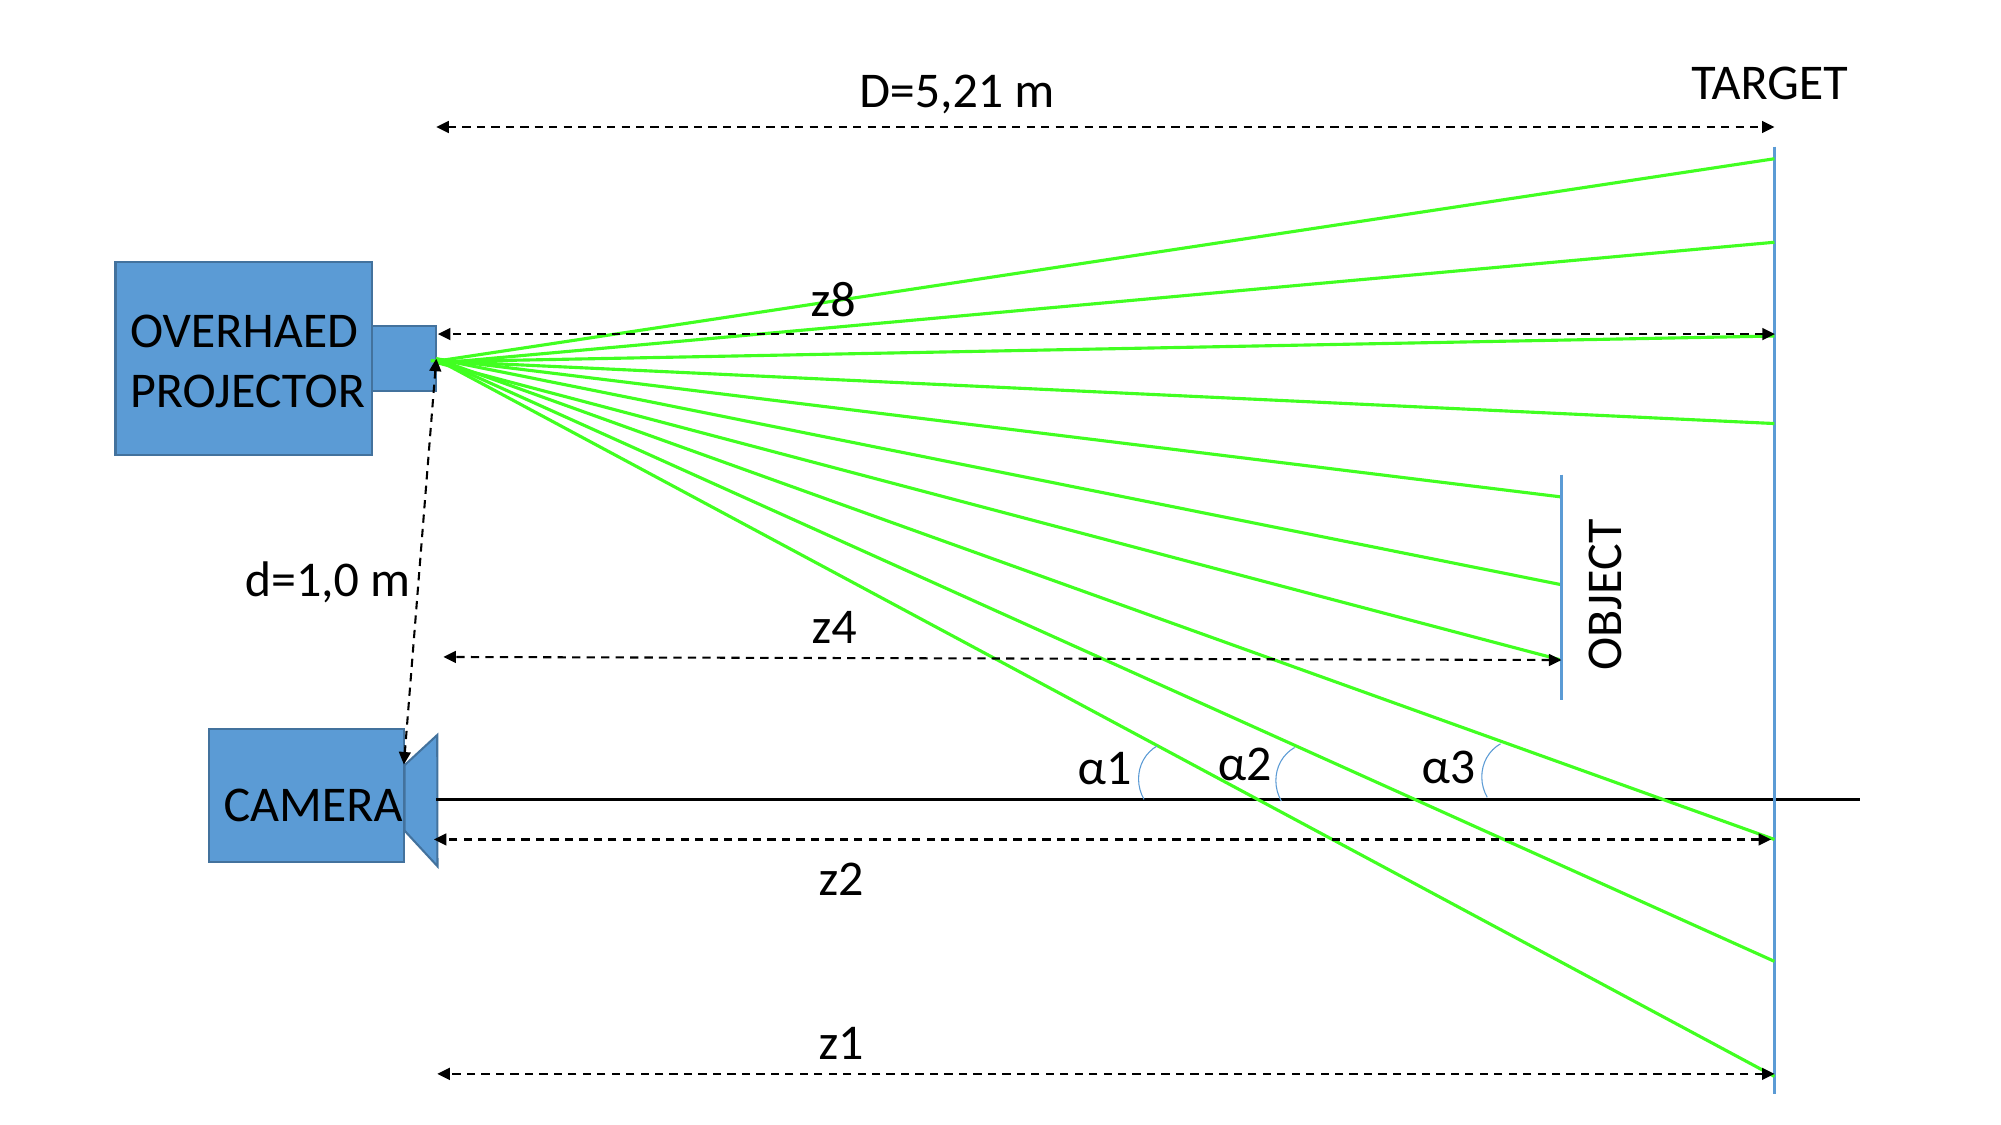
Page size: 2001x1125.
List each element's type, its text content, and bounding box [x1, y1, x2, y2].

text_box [438, 359, 1775, 1073]
text_box [390, 325, 435, 392]
text_box D=5,21 m [844, 50, 1078, 125]
text_box [208, 728, 405, 763]
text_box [430, 360, 436, 424]
text_box [406, 735, 436, 867]
text_box [208, 839, 405, 863]
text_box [436, 158, 1775, 359]
text_box [114, 261, 373, 456]
text_box CAMERA [208, 763, 418, 839]
text_box d=1,0 m [229, 539, 435, 614]
text_box TARGET [1676, 41, 1873, 117]
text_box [443, 656, 1562, 661]
text_box OVERHAED PROJECTOR [115, 290, 390, 426]
